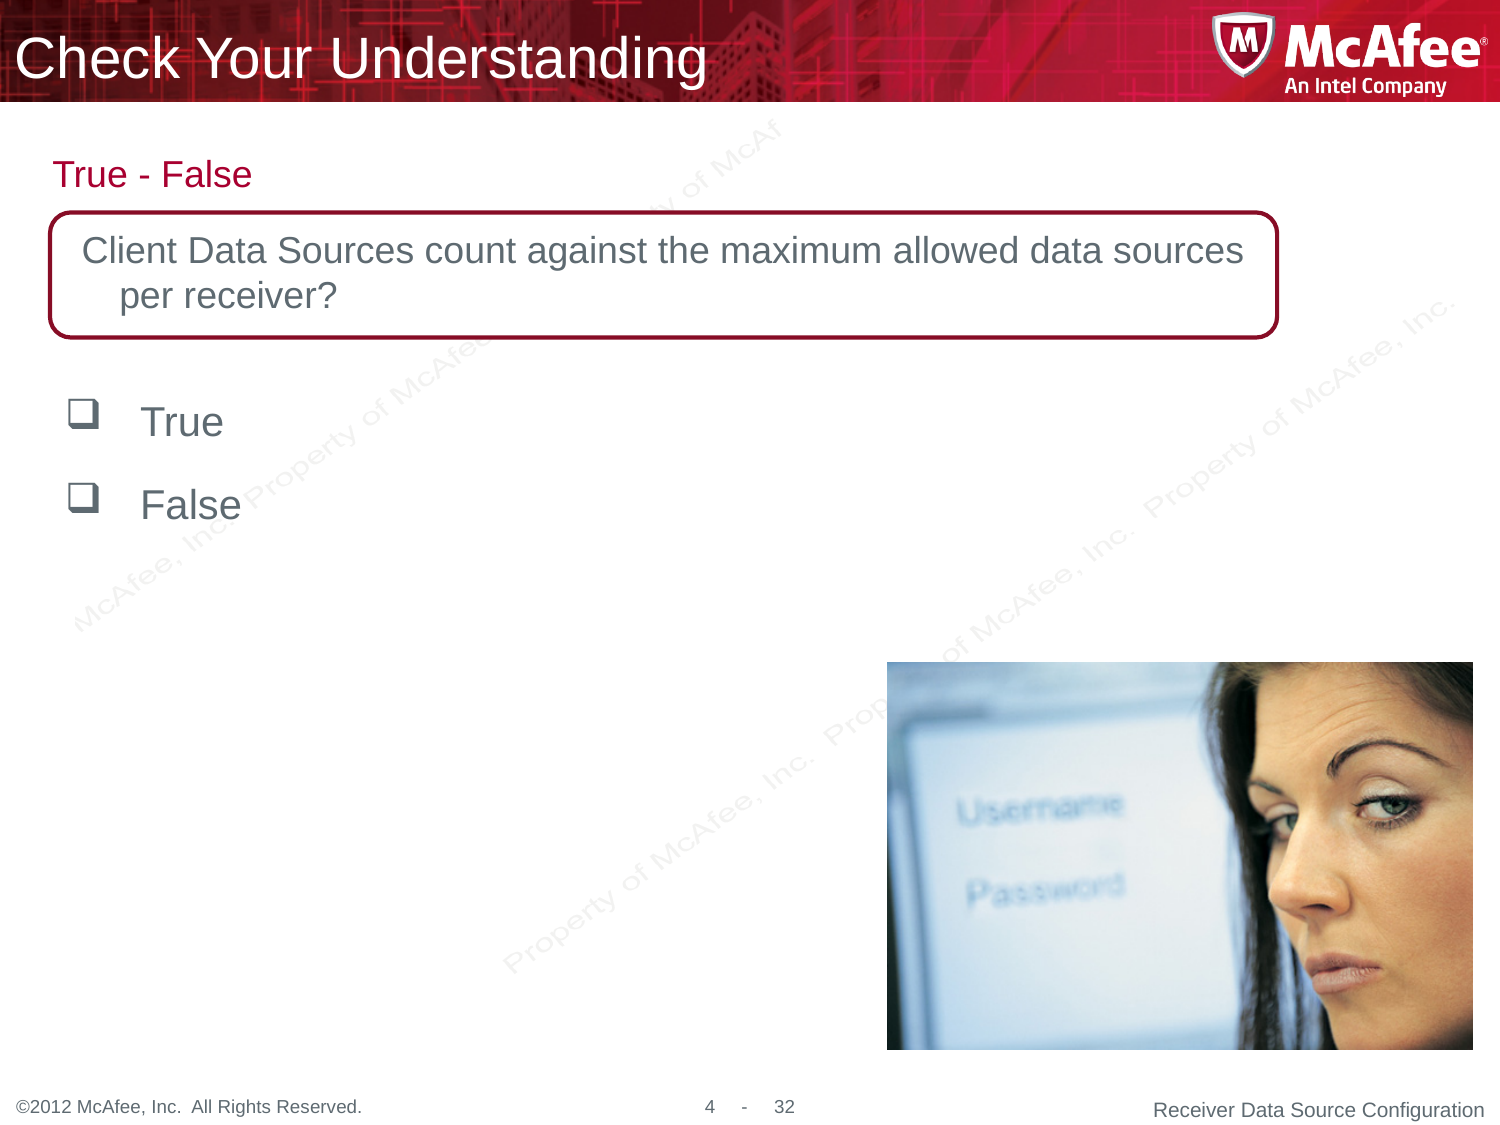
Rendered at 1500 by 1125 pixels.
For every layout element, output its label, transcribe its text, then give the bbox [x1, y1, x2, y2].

picture [0, 0, 1500, 1050]
list Client Data Sources count against the maximum allowed data sources per receiver? [66, 217, 1260, 331]
list True False [49, 362, 1263, 988]
footer Receiver Data Source Configuration [1104, 1089, 1500, 1125]
